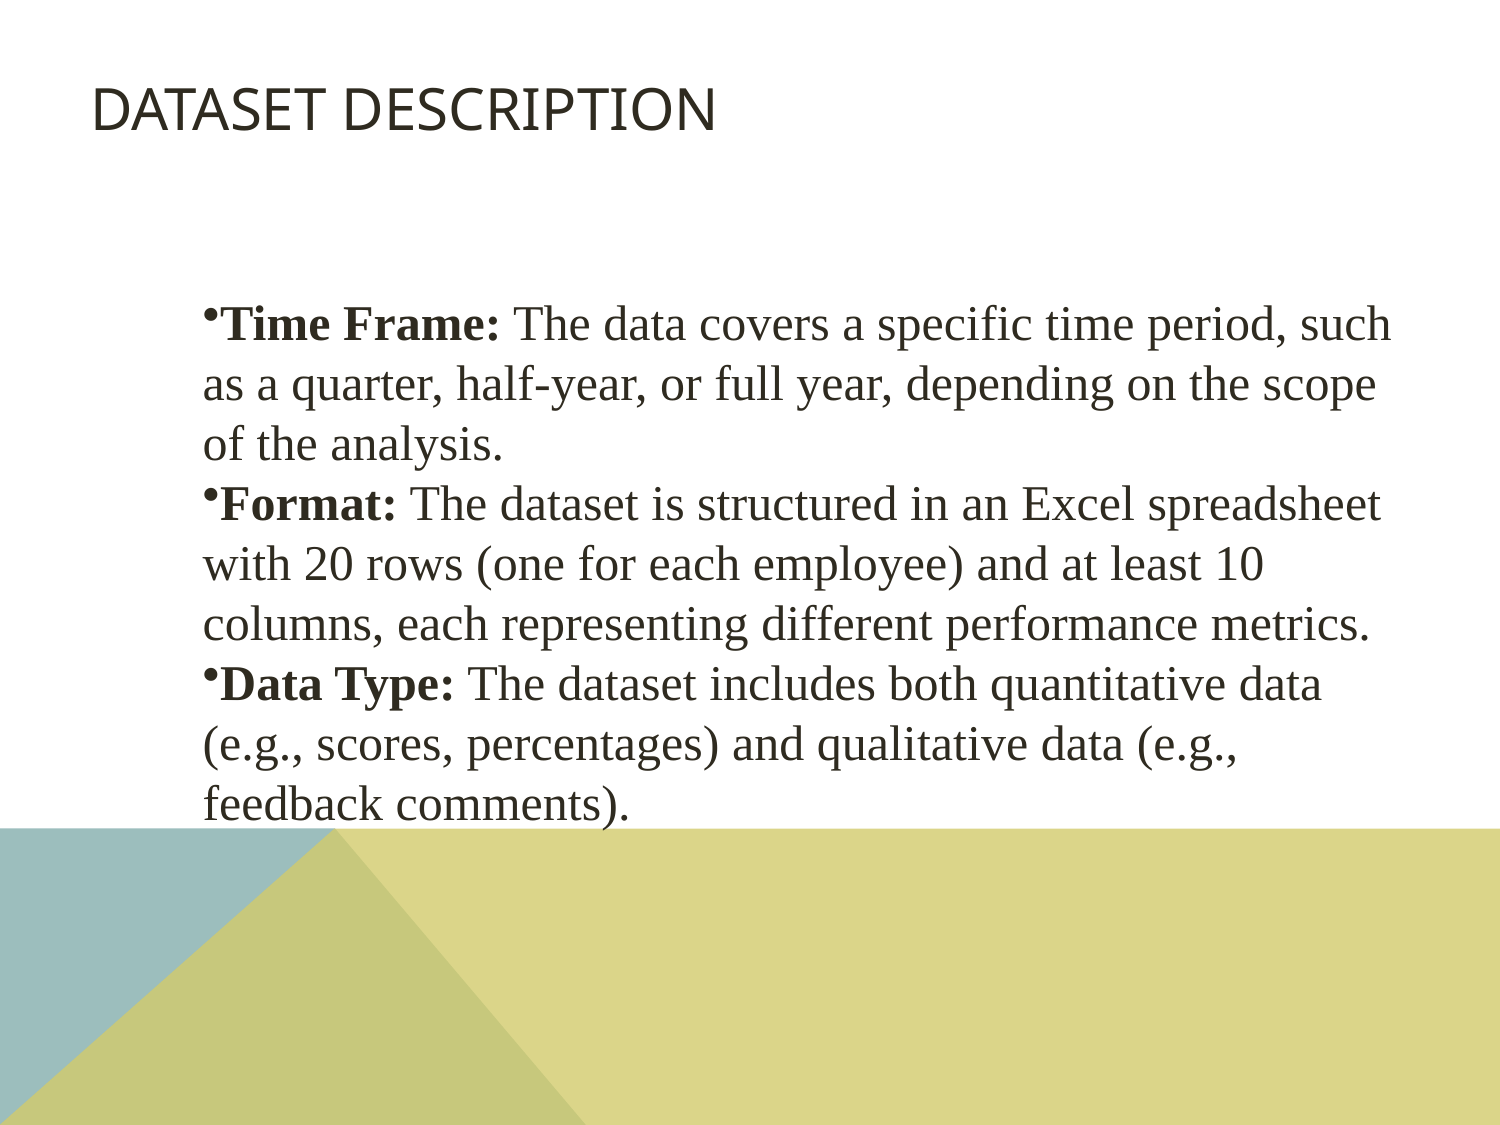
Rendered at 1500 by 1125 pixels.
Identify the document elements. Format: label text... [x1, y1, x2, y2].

title Dataset description [75, 62, 1309, 153]
text_box Time Frame: The data covers a specific time period, such as a quarter, half-year, or full year, depending on the scope of the analysis. Format: The dataset is structured in an Excel spreadsheet with 20 rows (one for each employee) and at least 10 columns, each representing different performance metrics. Data Type: The dataset includes both quantitative data (e.g., scores, percentages) and qualitative data (e.g., feedback comments). [187, 282, 1413, 838]
